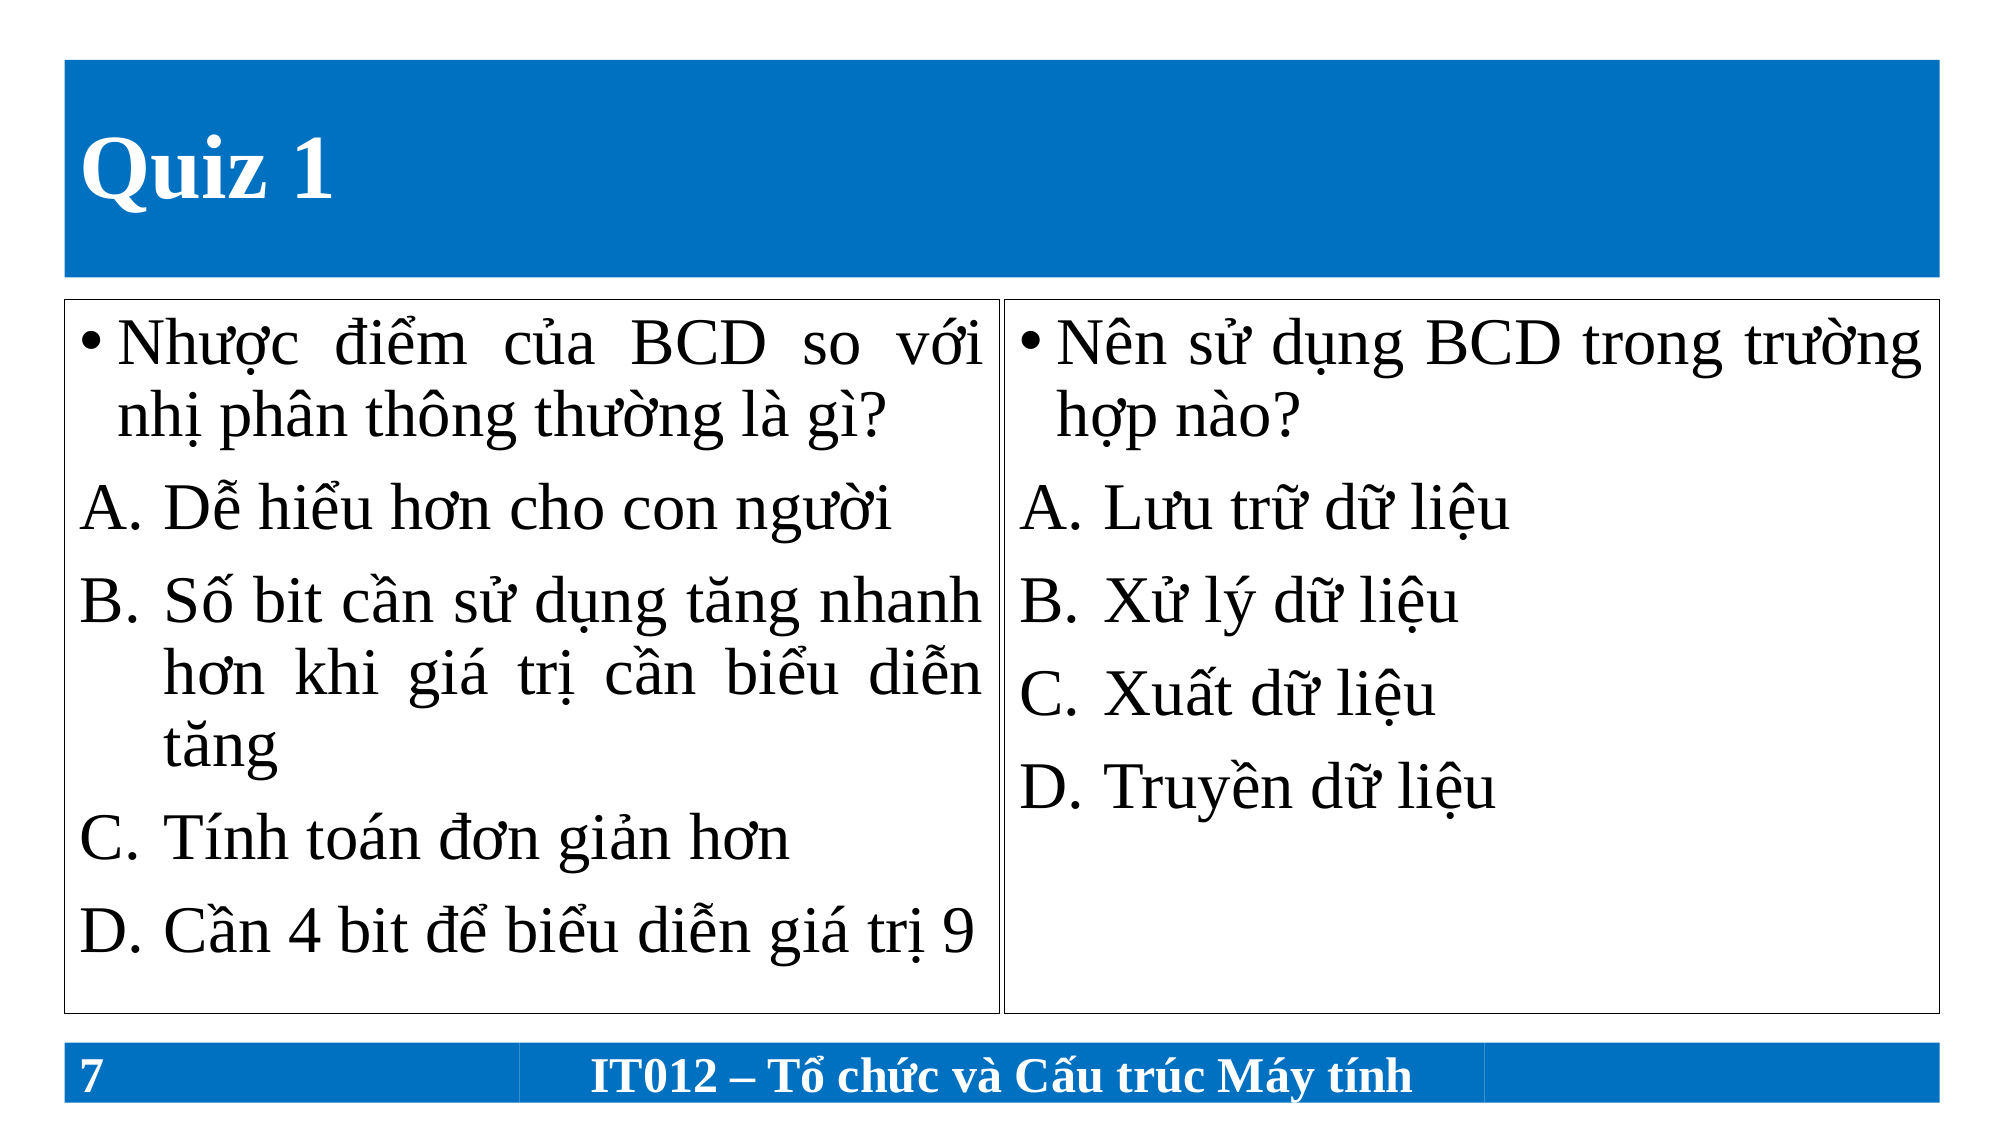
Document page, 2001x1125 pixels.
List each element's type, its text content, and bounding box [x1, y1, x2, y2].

slide_number 7 [64, 1042, 520, 1103]
list Nhược điểm của BCD so với nhị phân thông thường là gì? Dễ hiểu hơn cho con người Số bit cần sử dụng tăng nhanh hơn khi giá trị cần biểu diễn tăng Tính toán đơn giản hơn Cần 4 bit để biểu diễn giá trị 9 [64, 299, 1000, 1014]
text_box Nên sử dụng BCD trong trường hợp nào? Lưu trữ dữ liệu Xử lý dữ liệu Xuất dữ liệu Truyền dữ liệu [1004, 299, 1940, 1014]
title Quiz 1 [64, 59, 1940, 278]
